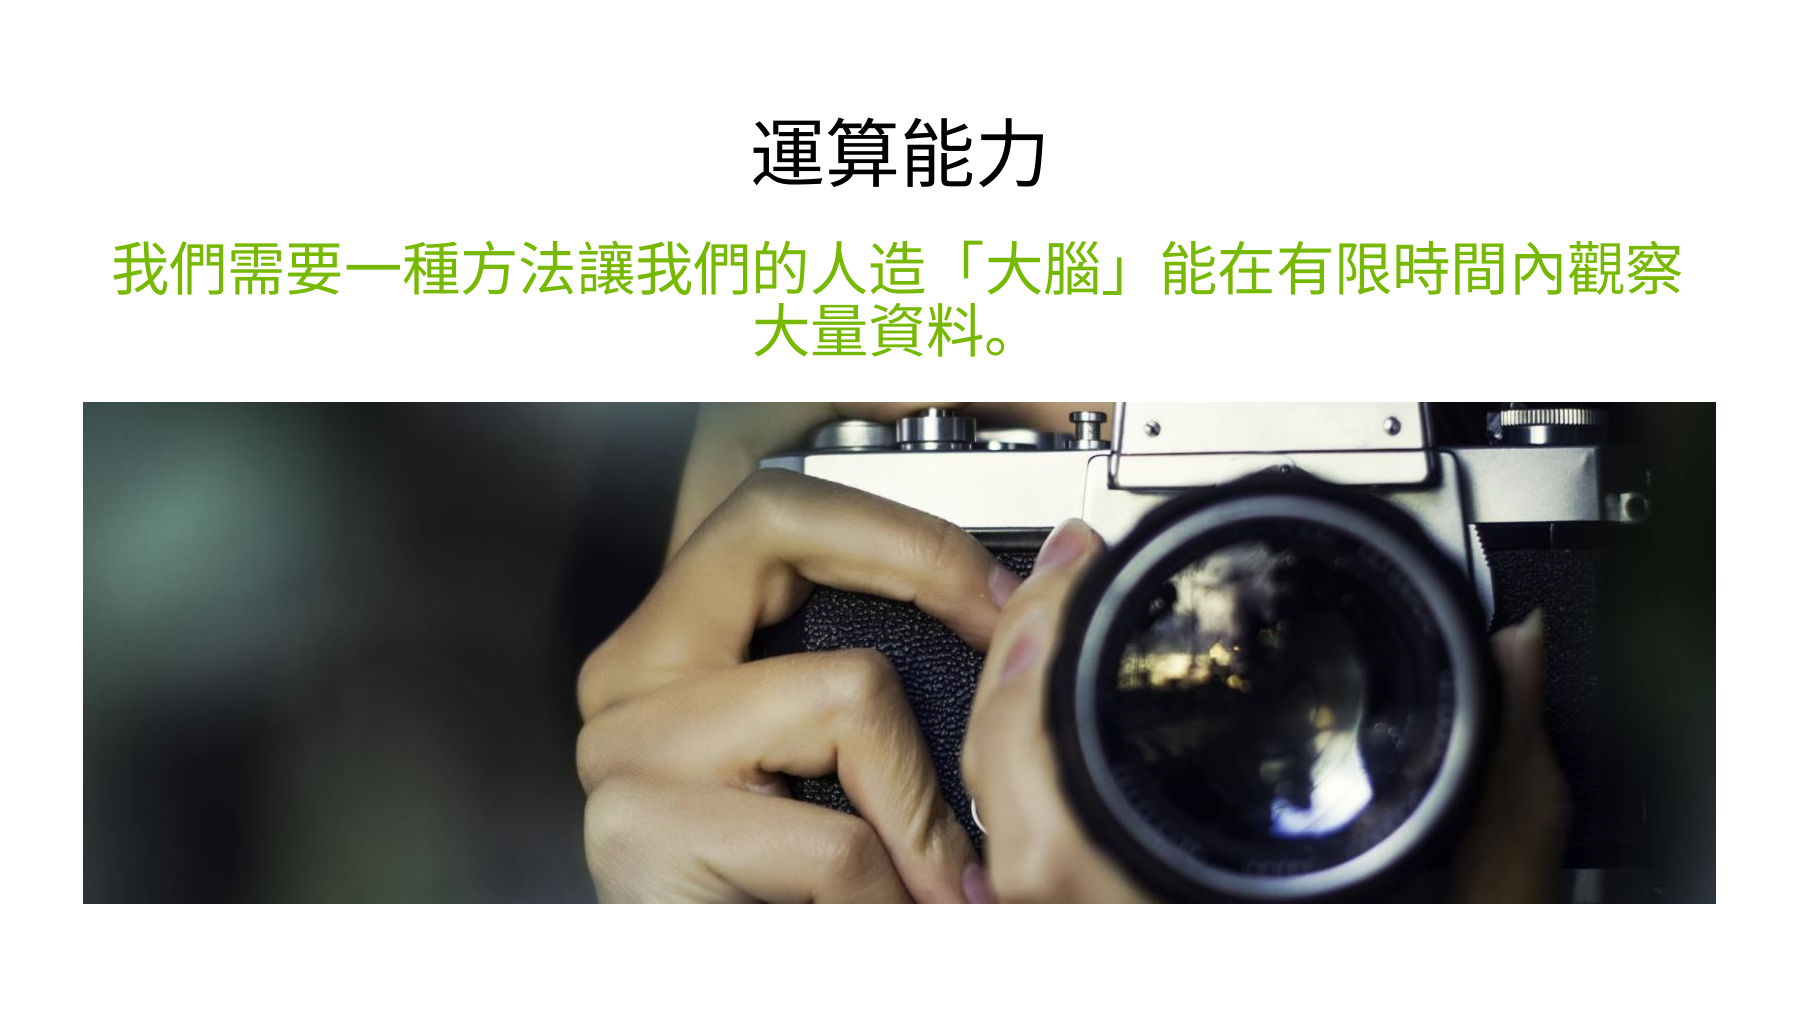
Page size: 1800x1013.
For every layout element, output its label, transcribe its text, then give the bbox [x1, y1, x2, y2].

title 運算能力 [81, 108, 1719, 206]
picture [83, 402, 1717, 905]
list 我們需要一種方法讓我們的人造「大腦」能在有限時間內觀察大量資料。 [79, 231, 1717, 319]
